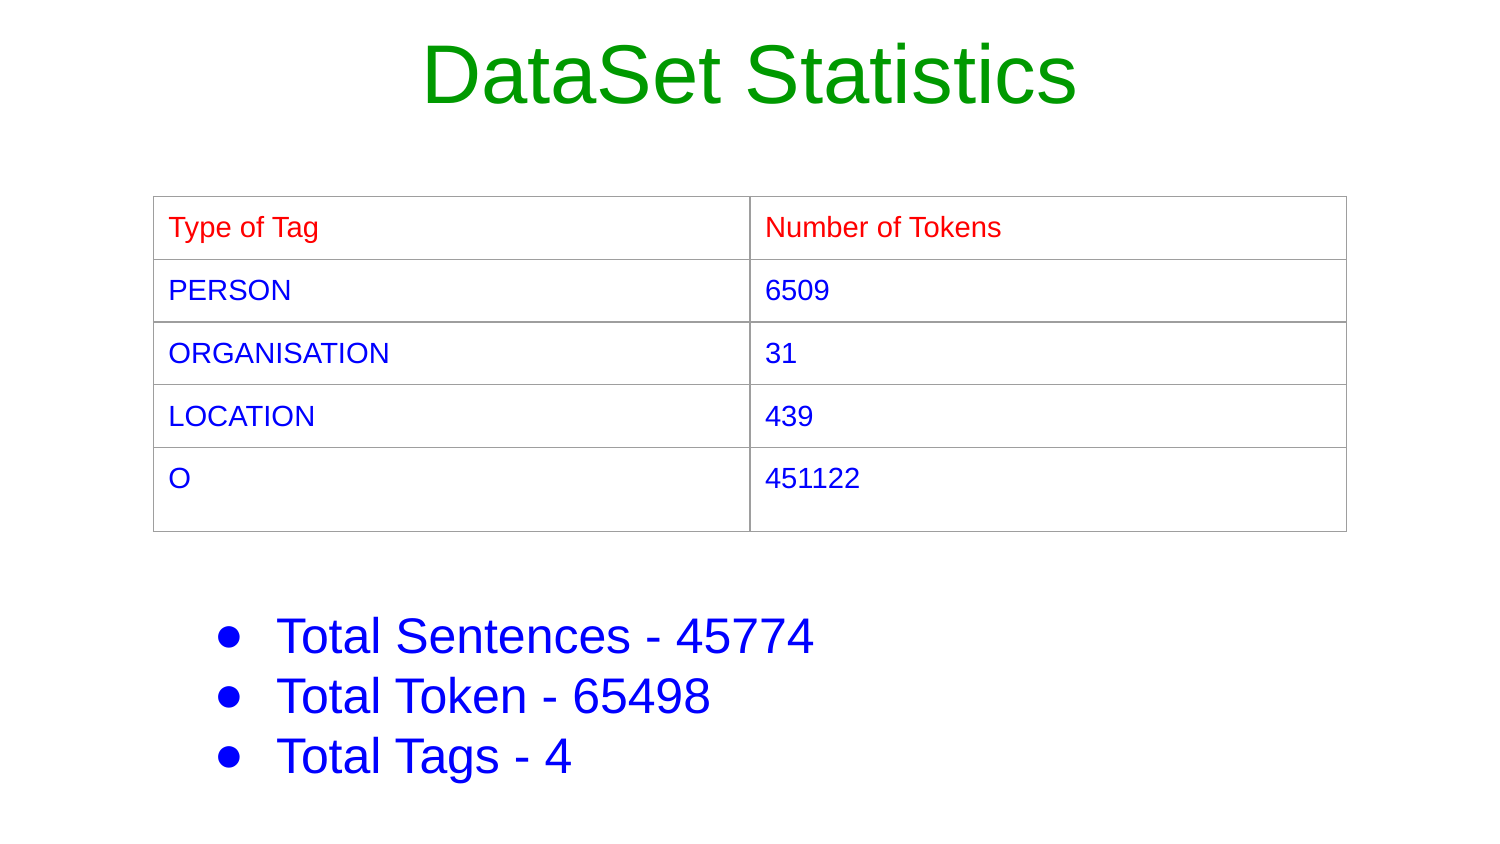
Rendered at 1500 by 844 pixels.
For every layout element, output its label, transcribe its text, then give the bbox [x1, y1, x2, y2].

title DataSet Statistics [75, 0, 1425, 141]
table_header Type of Tag [154, 197, 749, 259]
table_cell LOCATION [154, 385, 749, 447]
table_cell 6509 [751, 260, 1346, 321]
table_cell PERSON [154, 260, 749, 321]
table_cell O [154, 448, 749, 531]
table_cell 31 [751, 323, 1346, 384]
table_header Number of Tokens [751, 197, 1346, 259]
table_cell ORGANISATION [154, 323, 749, 384]
table_cell 439 [751, 385, 1346, 447]
text_box Total Sentences - 45774 Total Token - 65498 Total Tags - 4 [186, 588, 1314, 799]
table_cell 451122 [751, 448, 1346, 531]
